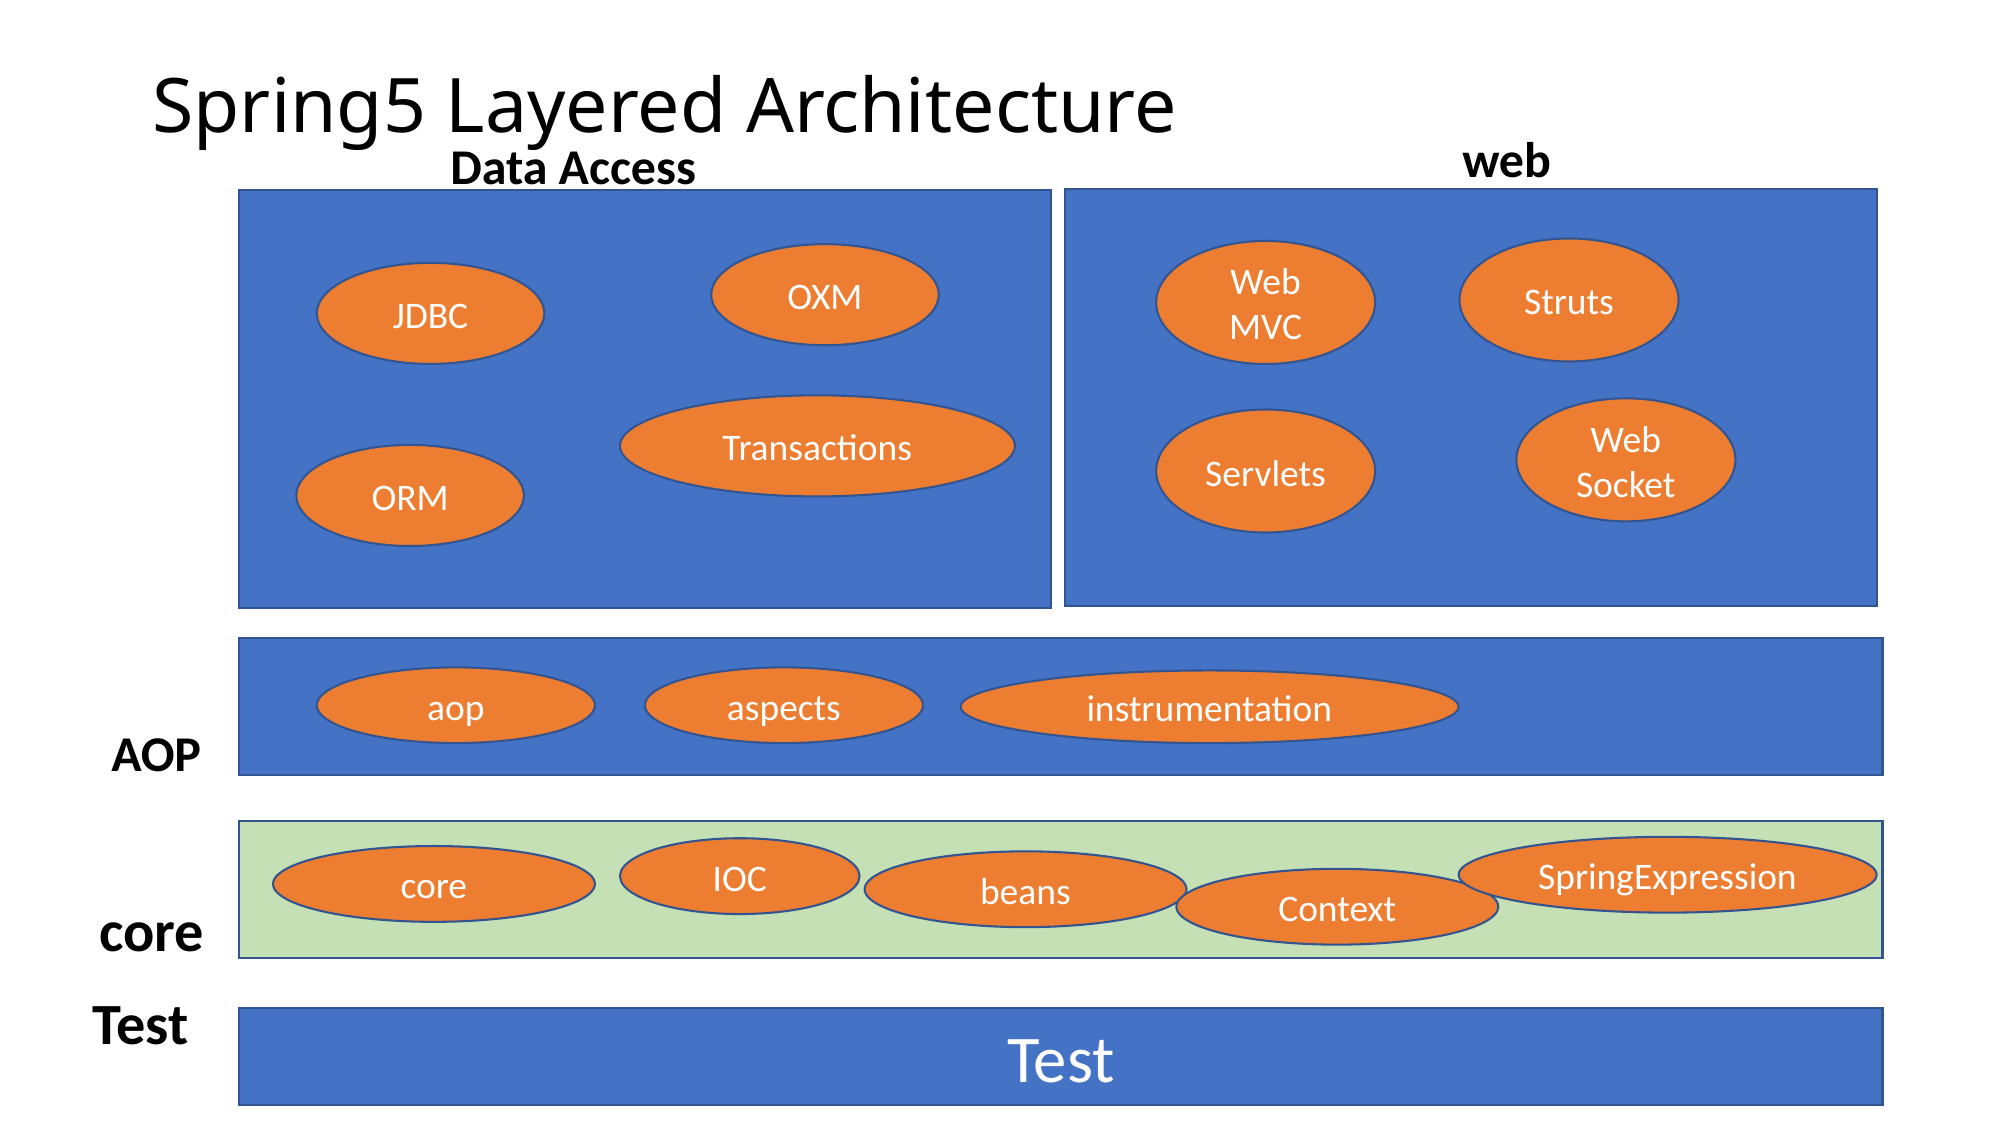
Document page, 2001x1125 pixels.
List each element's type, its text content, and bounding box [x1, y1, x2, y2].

text_box instrumentation [959, 669, 1460, 745]
text_box aop [315, 666, 596, 745]
text_box Test [78, 979, 204, 1064]
text_box Test [238, 1007, 1884, 1106]
text_box Web MVC [1155, 239, 1377, 366]
text_box [238, 637, 1884, 776]
text_box [238, 820, 1884, 959]
text_box Struts [1458, 237, 1680, 363]
text_box [238, 189, 1052, 609]
text_box ORM [295, 443, 525, 548]
text_box IOC [618, 837, 861, 916]
text_box Context [1175, 867, 1500, 946]
text_box web [1447, 119, 1567, 188]
text_box SpringExpression [1457, 835, 1878, 914]
text_box aspects [643, 666, 925, 745]
text_box OXM [710, 243, 940, 347]
text_box beans [863, 850, 1188, 929]
text_box core [84, 885, 220, 971]
text_box AOP [96, 714, 216, 789]
text_box [1064, 188, 1878, 607]
text_box Transactions [618, 394, 1017, 498]
text_box Web Socket [1515, 397, 1737, 523]
text_box JDBC [315, 261, 546, 365]
text_box Data Access [435, 127, 712, 203]
title Spring5 Layered Architecture [137, 59, 1570, 157]
text_box Servlets [1155, 408, 1377, 534]
text_box core [271, 844, 596, 923]
